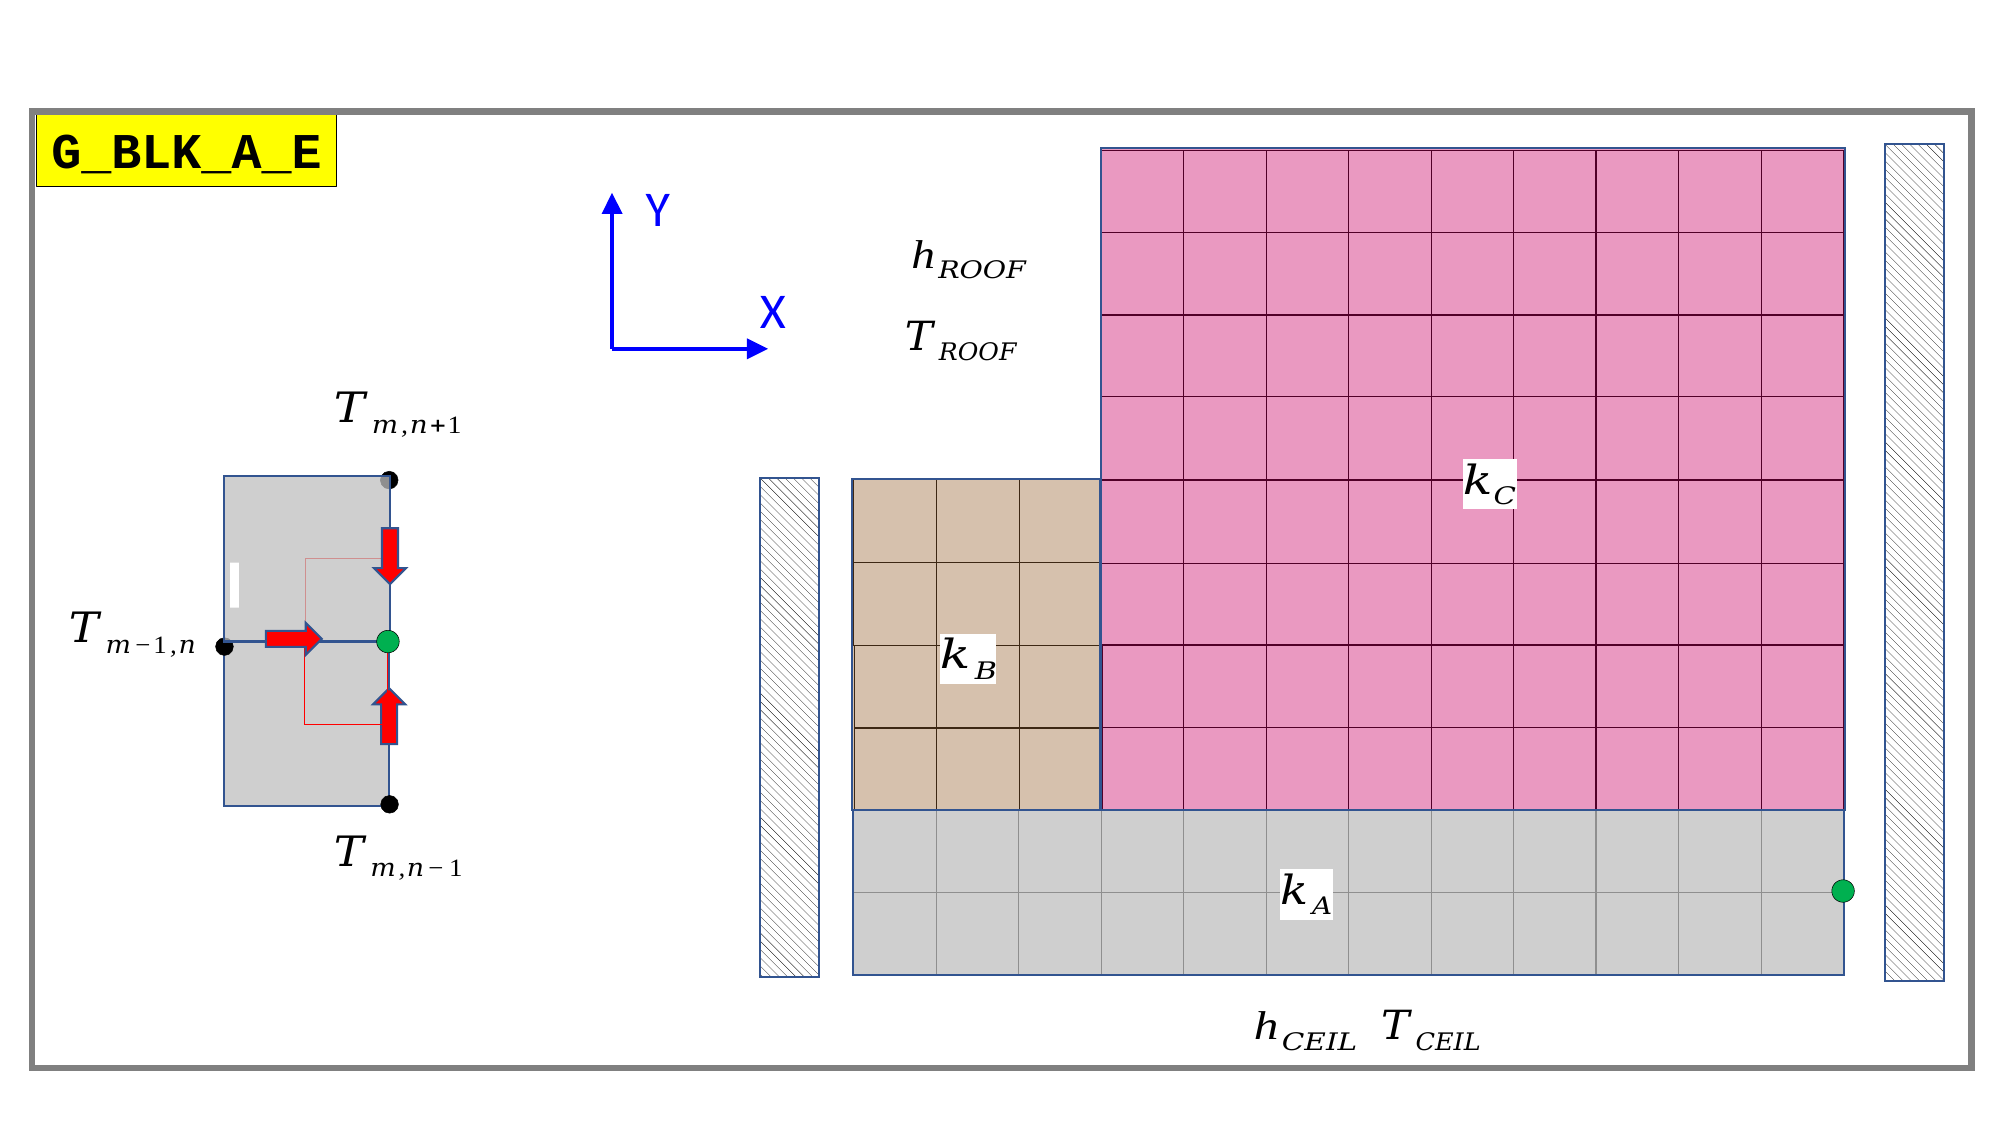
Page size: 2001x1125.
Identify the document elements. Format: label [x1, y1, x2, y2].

text_box [223, 475, 391, 643]
text_box [1100, 149, 1844, 316]
text_box [1100, 480, 1844, 646]
text_box [1100, 811, 1844, 976]
text_box [264, 620, 324, 658]
text_box [380, 686, 408, 746]
text_box [31, 110, 1972, 1069]
text_box [380, 470, 400, 490]
text_box [1100, 316, 1844, 480]
text_box [303, 643, 388, 725]
text_box [1100, 646, 1844, 811]
text_box [214, 637, 235, 657]
text_box [612, 168, 802, 349]
text_box [375, 629, 401, 654]
text_box [371, 527, 409, 586]
text_box [223, 643, 390, 807]
text_box [379, 794, 400, 815]
